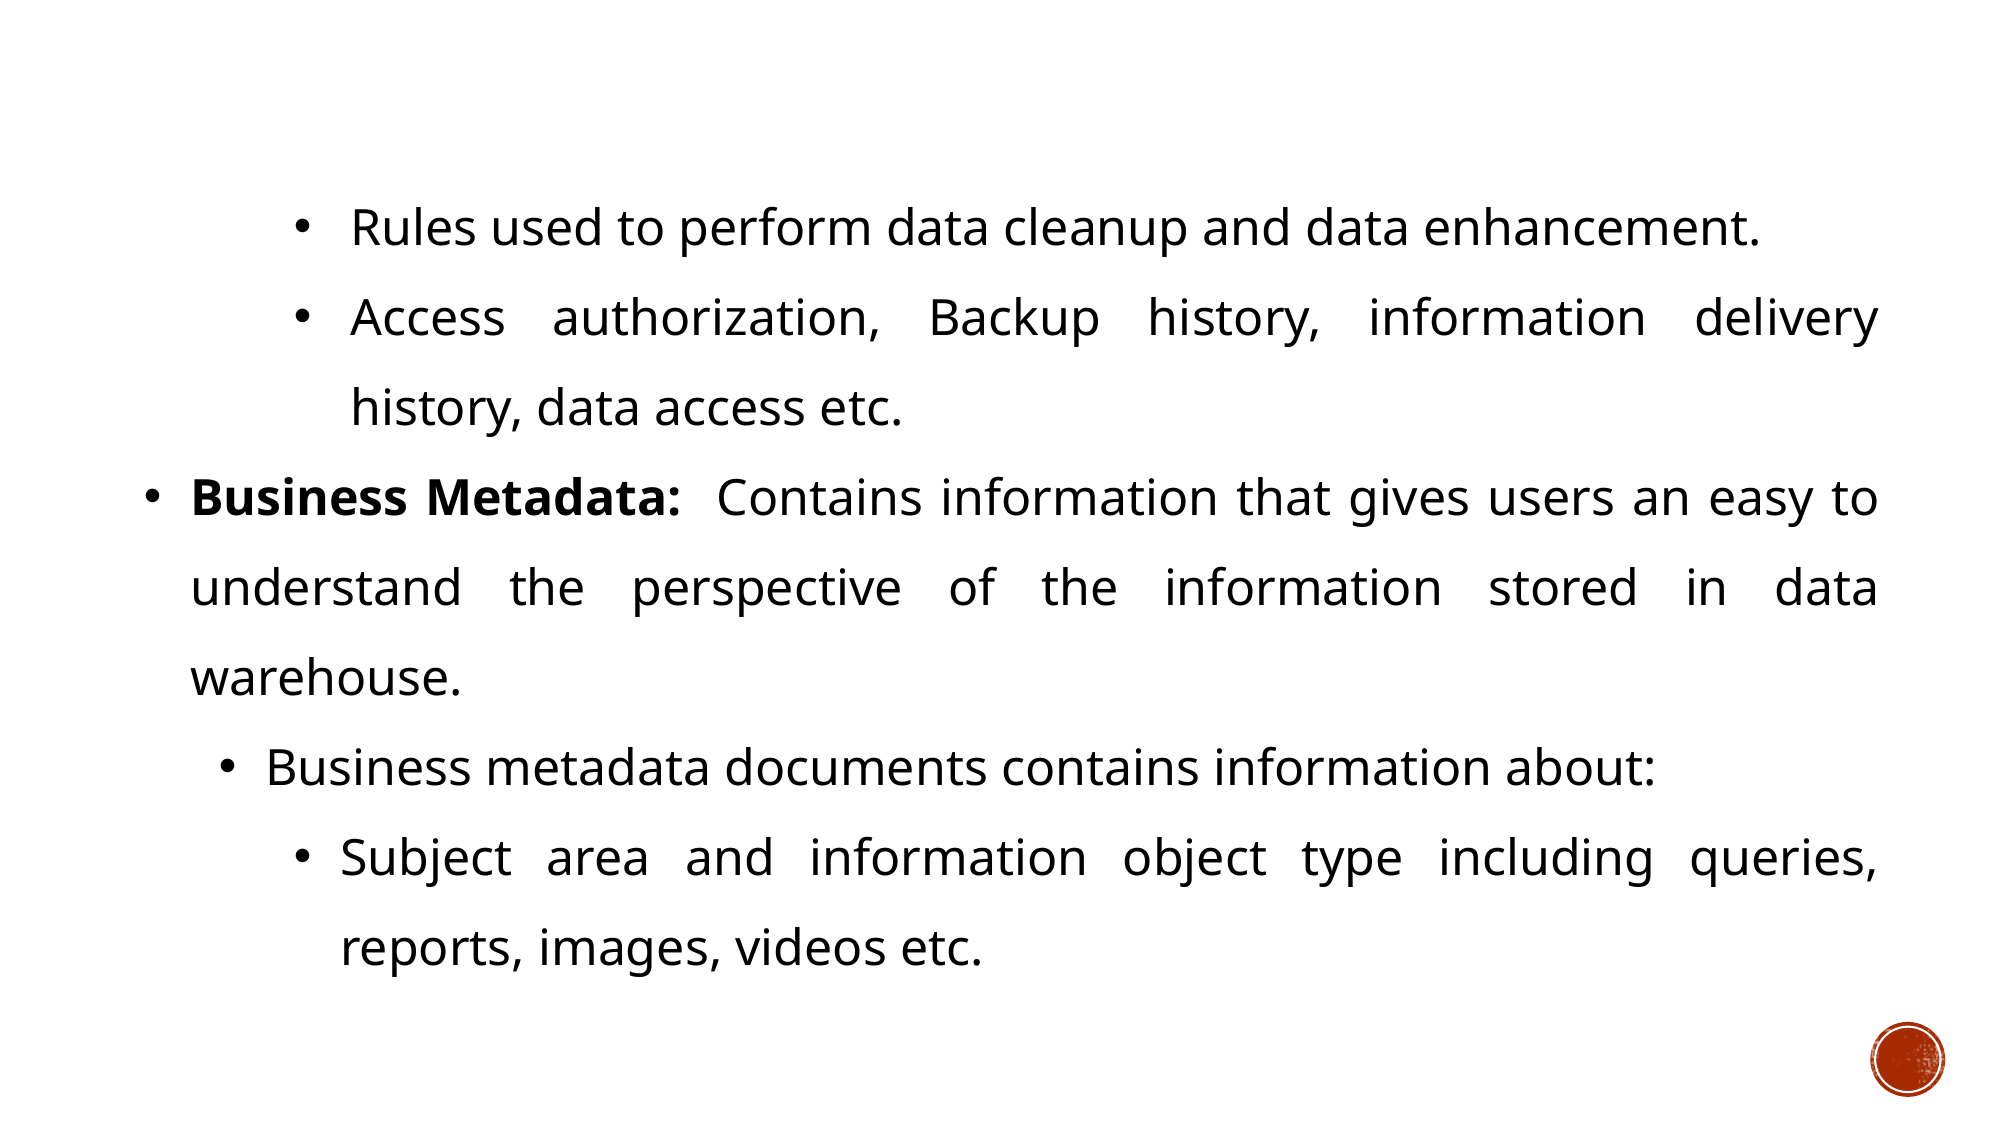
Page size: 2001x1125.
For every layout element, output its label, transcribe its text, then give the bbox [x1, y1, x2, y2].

text_box Rules used to perform data cleanup and data enhancement. Access authorization, Backup history, information delivery history, data access etc. Business Metadata: Contains information that gives users an easy to understand the perspective of the information stored in data warehouse. Business metadata documents contains information about: Subject area and information object type including queries, reports, images, videos etc. [129, 158, 1895, 983]
